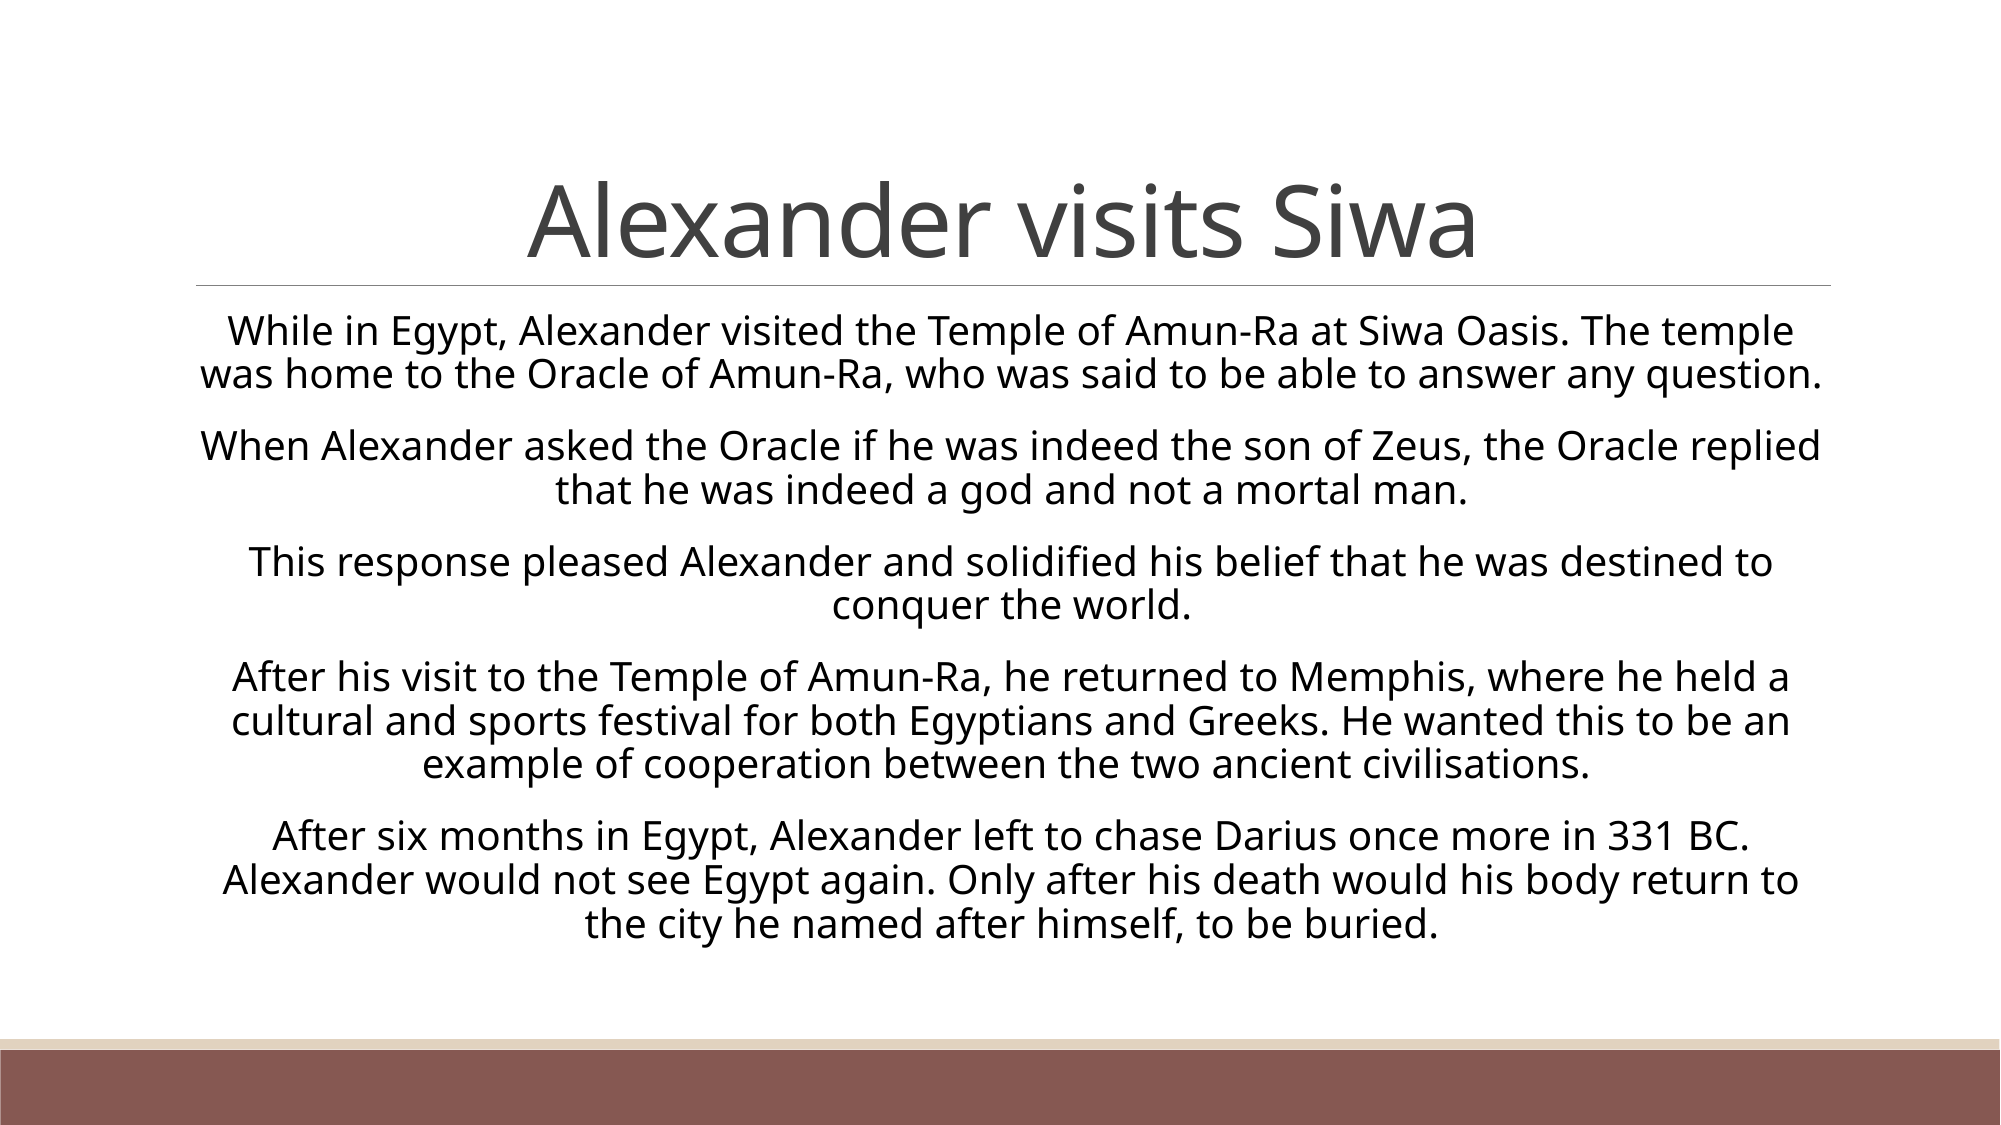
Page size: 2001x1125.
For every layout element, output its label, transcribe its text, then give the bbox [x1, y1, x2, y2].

list While in Egypt, Alexander visited the Temple of Amun-Ra at Siwa Oasis. The temple was home to the Oracle of Amun-Ra, who was said to be able to answer any question. When Alexander asked the Oracle if he was indeed the son of Zeus, the Oracle replied that he was indeed a god and not a mortal man. This response pleased Alexander and solidified his belief that he was destined to conquer the world. After his visit to the Temple of Amun-Ra, he returned to Memphis, where he held a cultural and sports festival for both Egyptians and Greeks. He wanted this to be an example of cooperation between the two ancient civilisations. After six months in Egypt, Alexander left to chase Darius once more in 331 BC. Alexander would not see Egypt again. Only after his death would his body return to the city he named after himself, to be buried. [180, 302, 1830, 963]
title Alexander visits Siwa [180, 47, 1830, 285]
